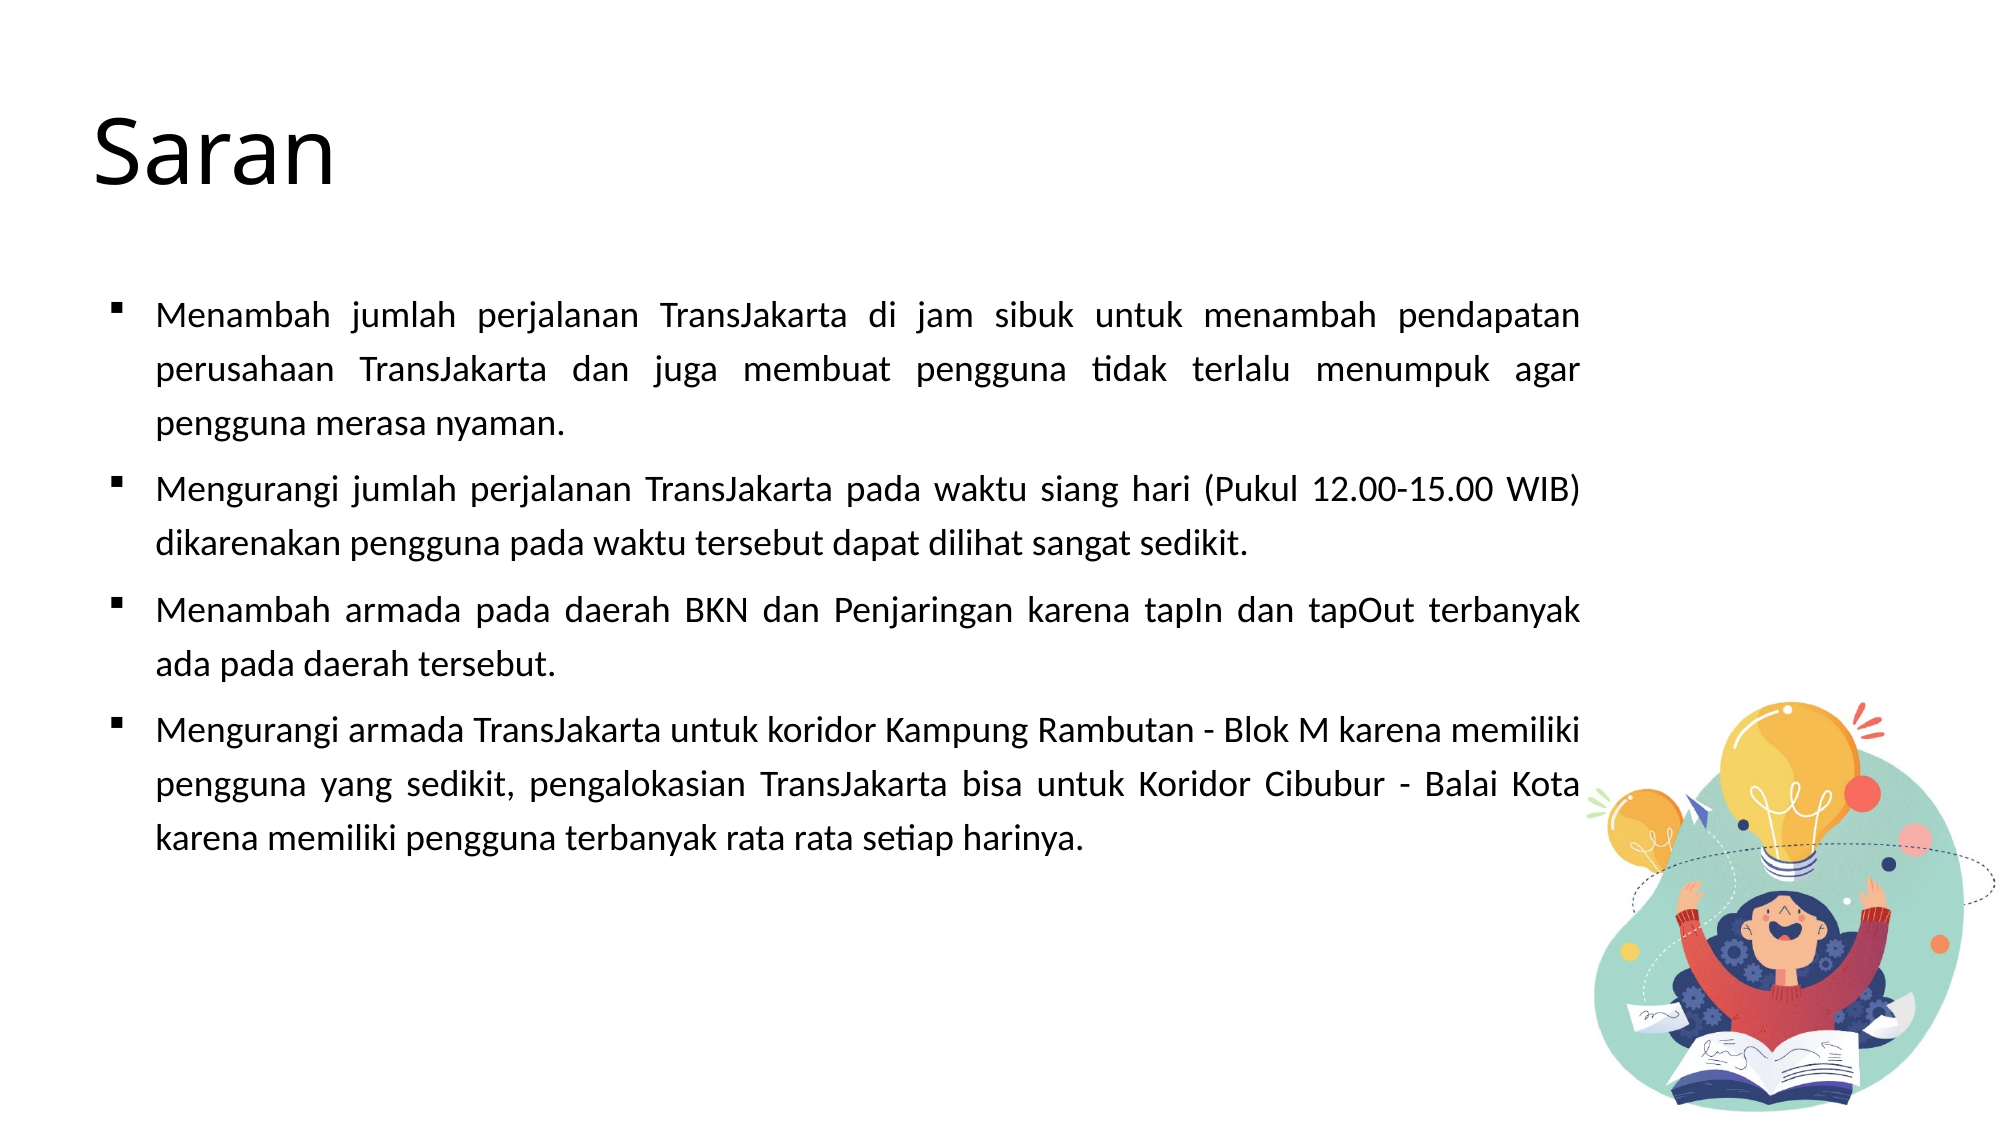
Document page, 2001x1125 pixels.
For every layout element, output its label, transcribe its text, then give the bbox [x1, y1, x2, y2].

picture [1583, 699, 2000, 1115]
text_box Saran [77, 87, 1803, 222]
text_box Menambah jumlah perjalanan TransJakarta di jam sibuk untuk menambah pendapatan perusahaan TransJakarta dan juga membuat pengguna tidak terlalu menumpuk agar pengguna merasa nyaman. Mengurangi jumlah perjalanan TransJakarta pada waktu siang hari (Pukul 12.00-15.00 WIB) dikarenakan pengguna pada waktu tersebut dapat dilihat sangat sedikit. Menambah armada pada daerah BKN dan Penjaringan karena tapIn dan tapOut terbanyak ada pada daerah tersebut. Mengurangi armada TransJakarta untuk koridor Kampung Rambutan - Blok M karena memiliki pengguna yang sedikit, pengalokasian TransJakarta bisa untuk Koridor Cibubur - Balai Kota karena memiliki pengguna terbanyak rata rata setiap harinya. [93, 273, 1597, 866]
